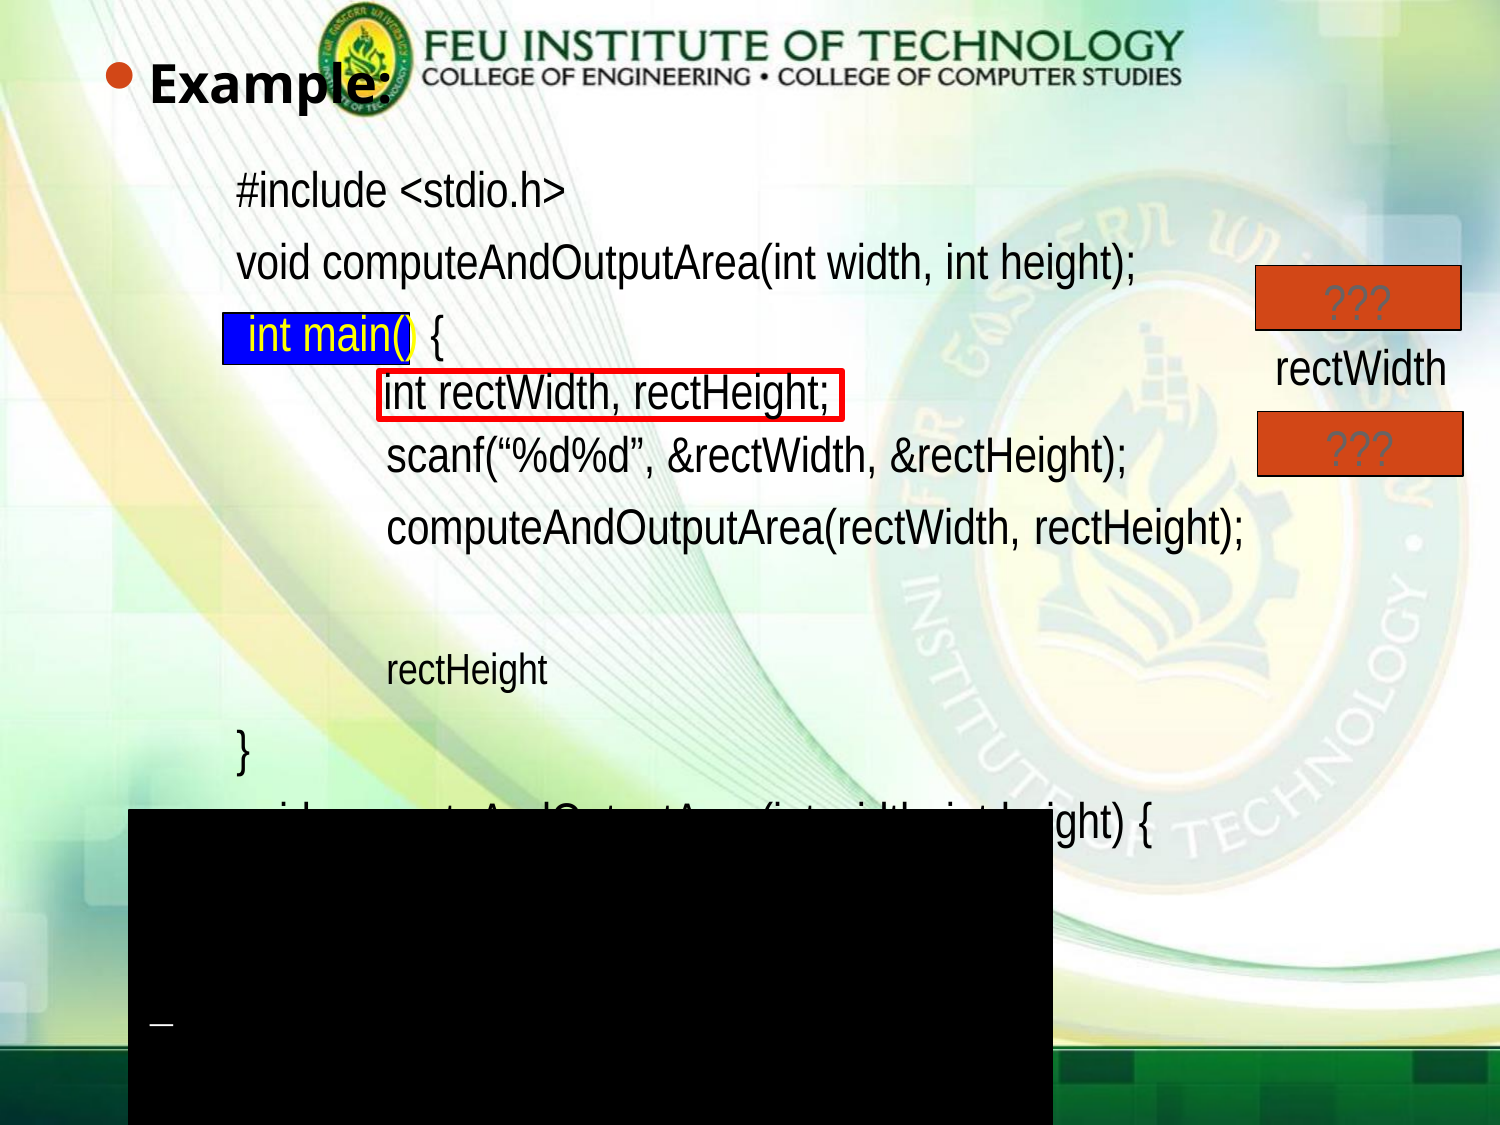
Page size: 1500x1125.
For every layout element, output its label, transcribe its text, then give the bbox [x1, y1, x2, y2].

text_box [222, 312, 410, 365]
text_box #include <stdio.h> void computeAndOutputArea(int width, int height); int main() { [234, 157, 1146, 362]
picture [0, 0, 1500, 1125]
text_box int rectWidth, rectHeight; [379, 370, 842, 420]
text_box computeAndOutputArea(rectWidth, rectHeight); rectHeight } void computeAndOutputArea(int width, int height) { printf(“Area: %d\n", width * height); } _ [148, 494, 1467, 1031]
text_box ??? [1257, 411, 1464, 476]
text_box ??? [1255, 265, 1462, 330]
text_box scanf(“%d%d”, &rectWidth, &rectHeight); [384, 422, 1133, 483]
title Example: [99, 0, 409, 176]
text_box rectWidth [1273, 335, 1451, 396]
text_box [128, 809, 1053, 1125]
